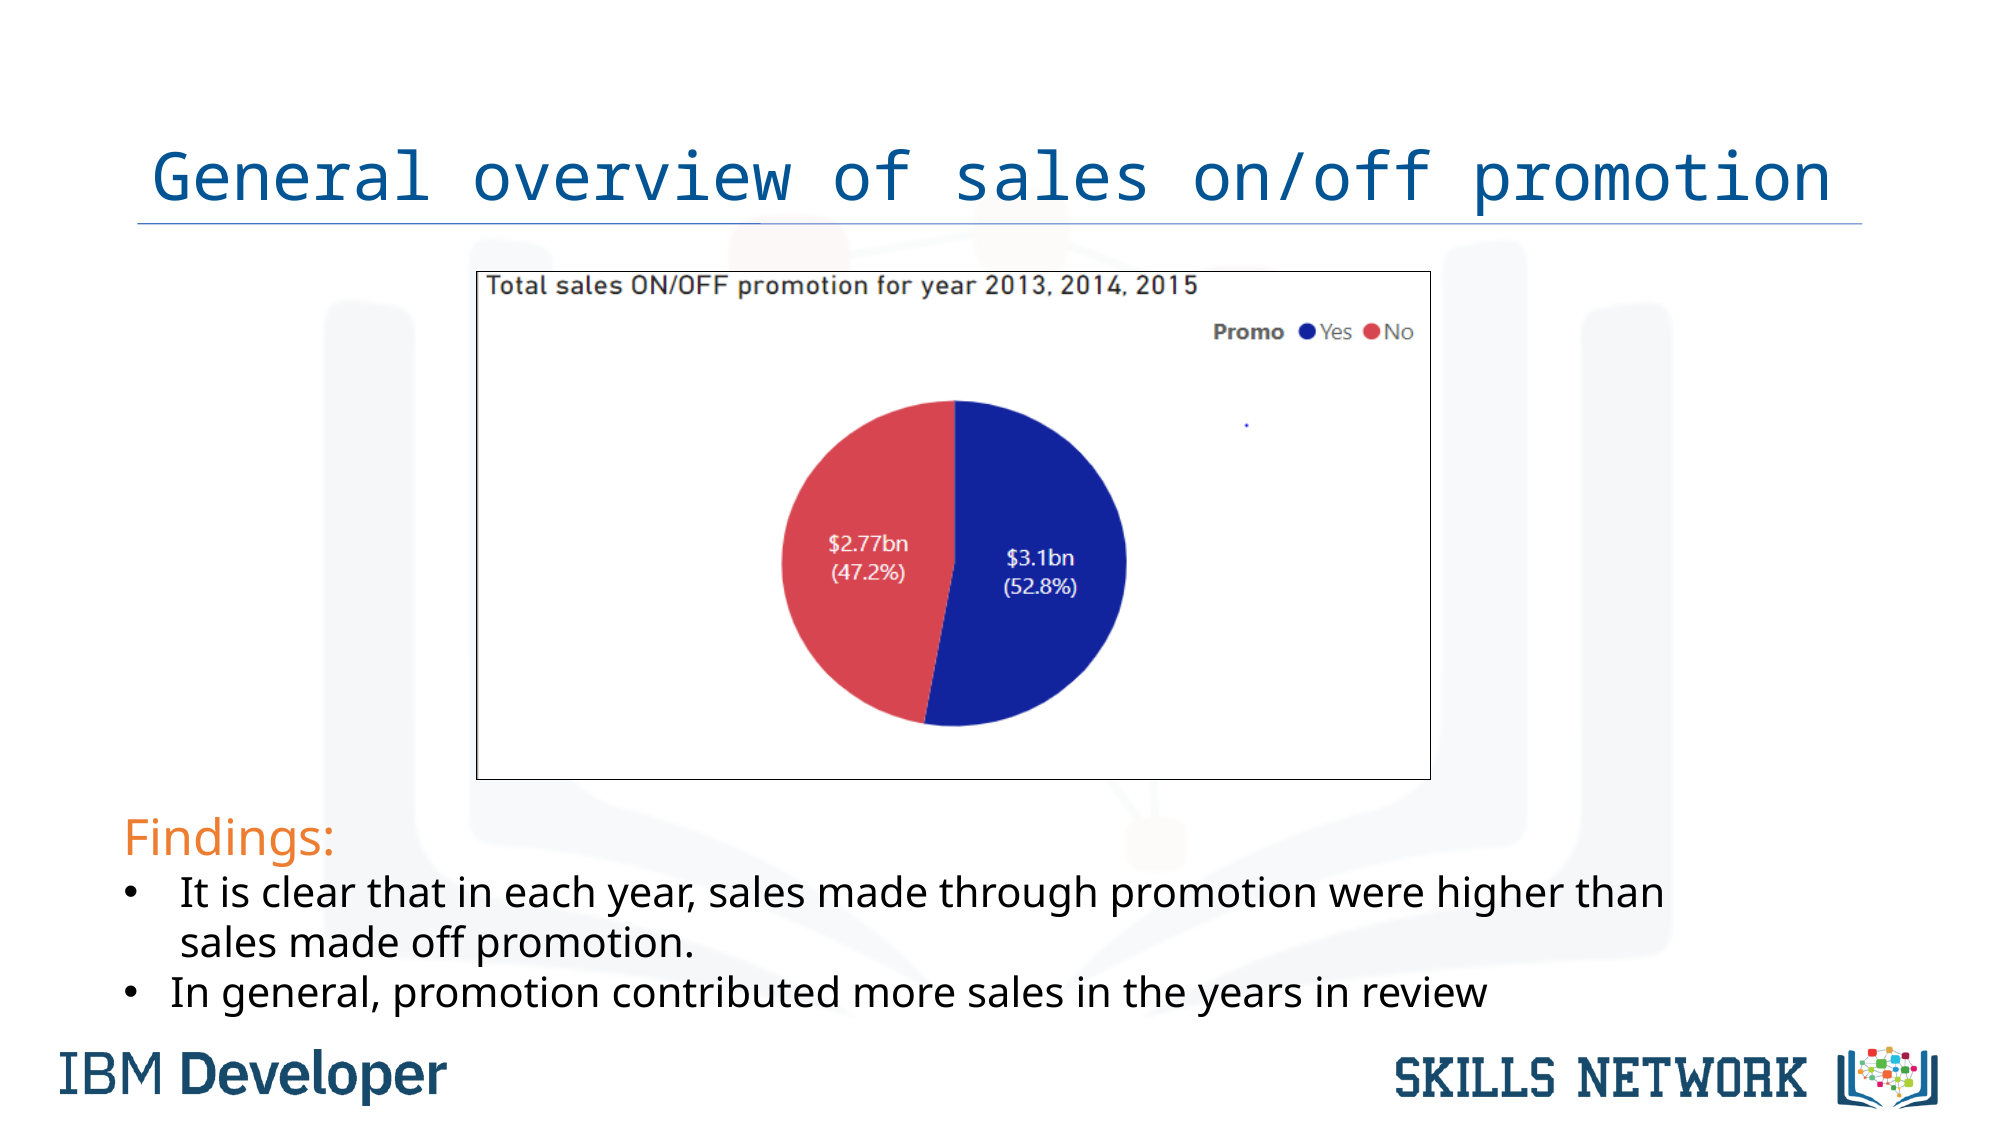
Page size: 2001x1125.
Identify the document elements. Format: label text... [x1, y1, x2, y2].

picture [476, 271, 1431, 780]
text_box Findings: It is clear that in each year, sales made through promotion were higher than sales made off promotion. In general, promotion contributed more sales in the years in review [108, 798, 1758, 1024]
title General overview of sales on/off promotion [137, 59, 1863, 299]
picture [55, 1045, 459, 1108]
picture [1390, 1045, 1945, 1111]
